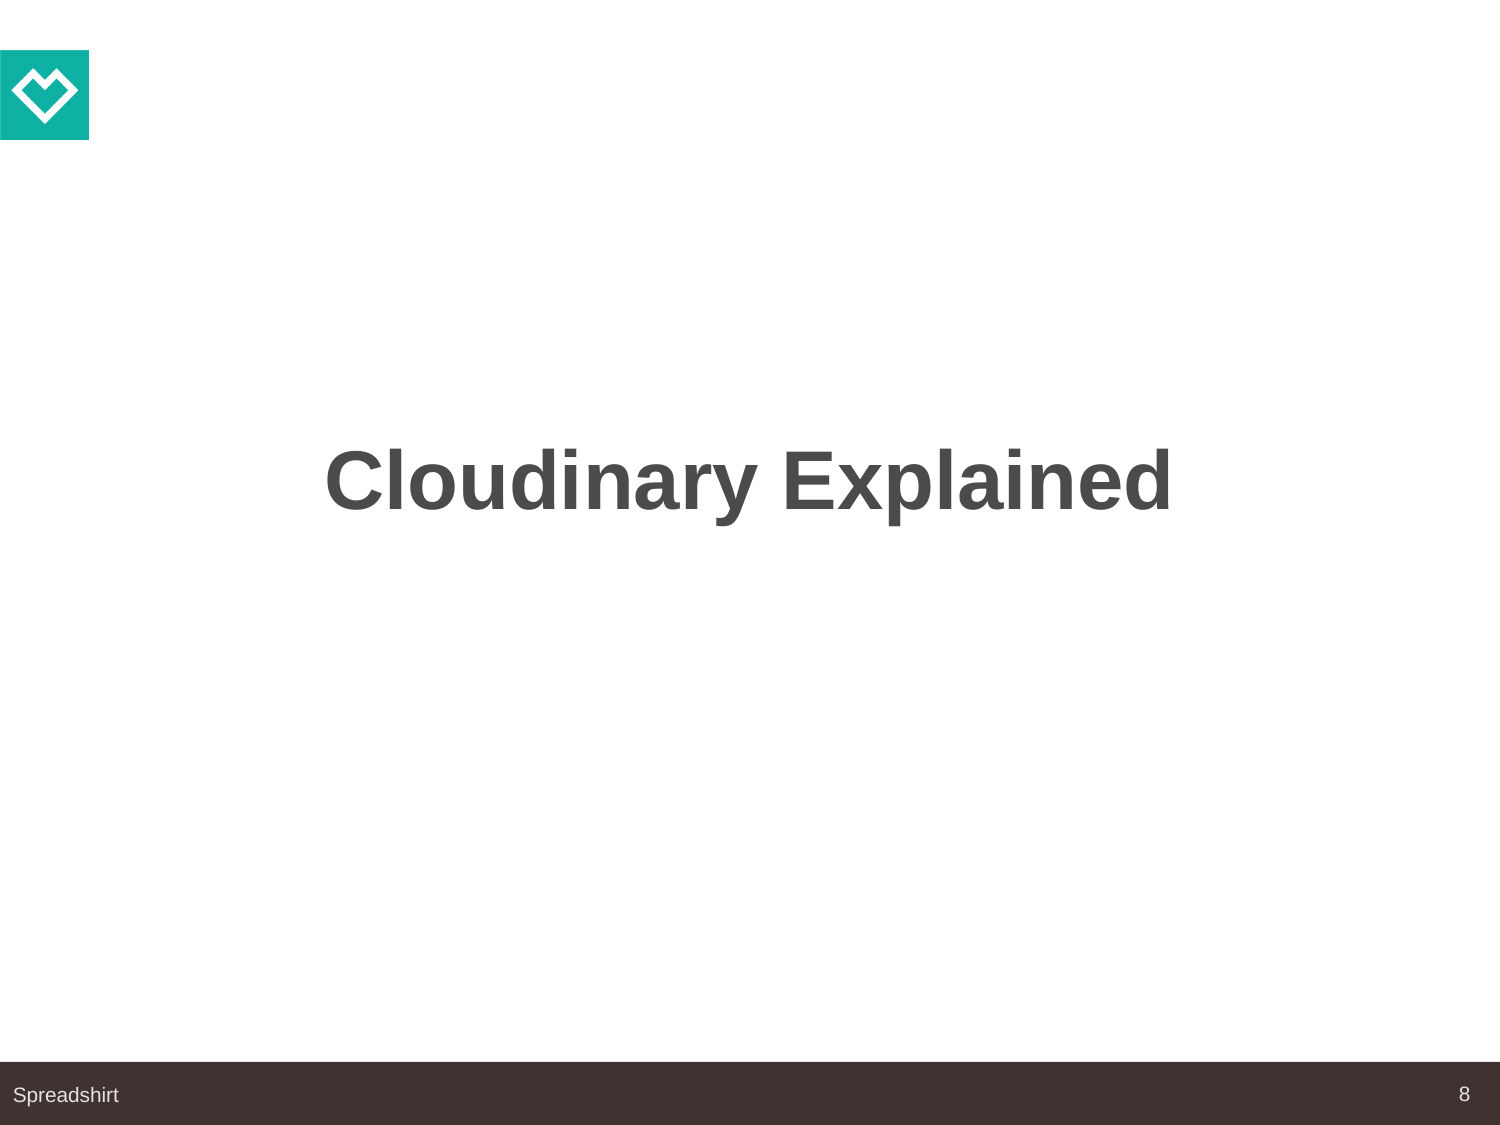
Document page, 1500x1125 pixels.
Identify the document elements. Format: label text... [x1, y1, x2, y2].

slide_number 8 [1284, 1069, 1486, 1118]
title Cloudinary Explained [112, 344, 1388, 635]
picture [0, 50, 89, 140]
